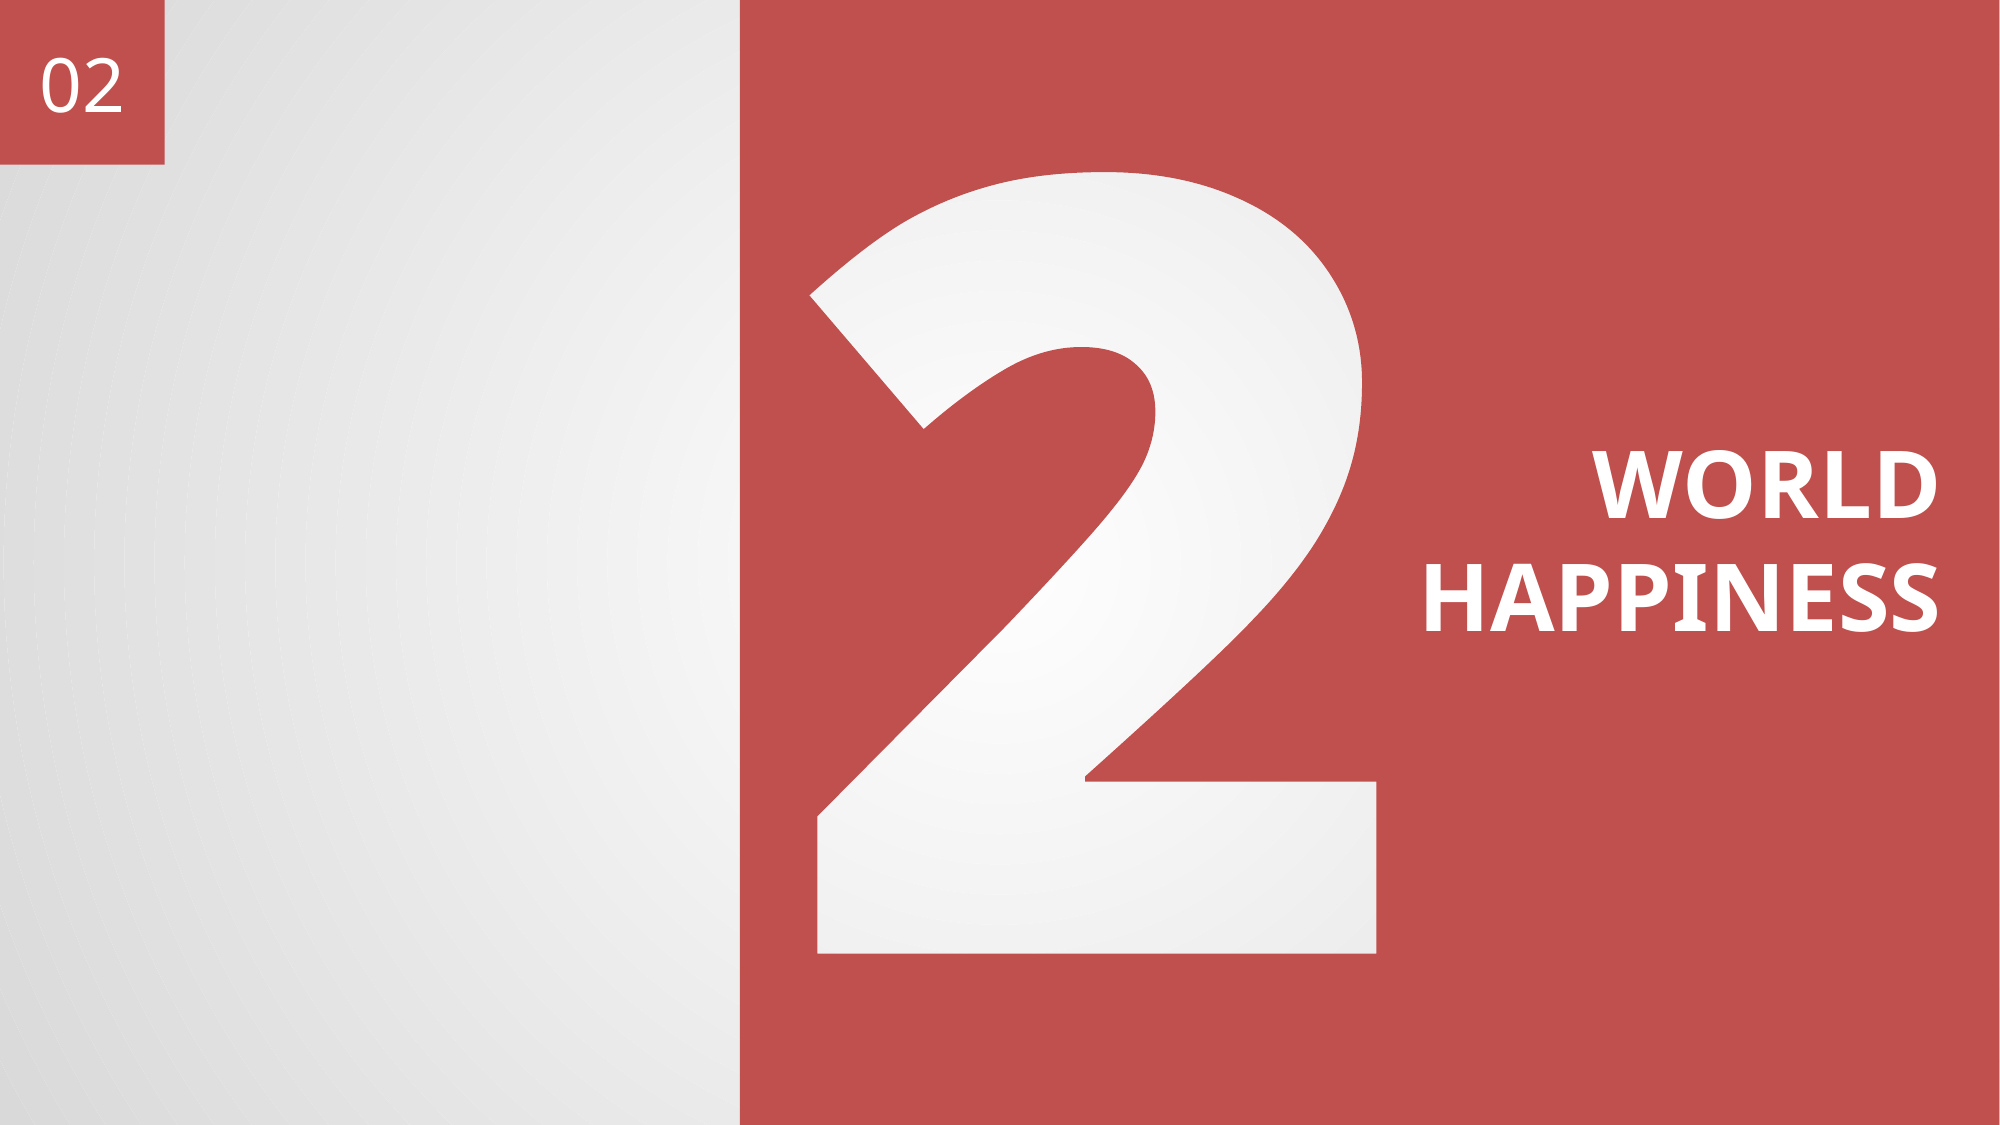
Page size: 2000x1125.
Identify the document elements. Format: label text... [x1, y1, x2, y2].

text_box [738, 0, 2000, 1125]
text_box WORLD HAPPINESS [1399, 424, 1942, 651]
text_box 02 [0, 0, 167, 167]
